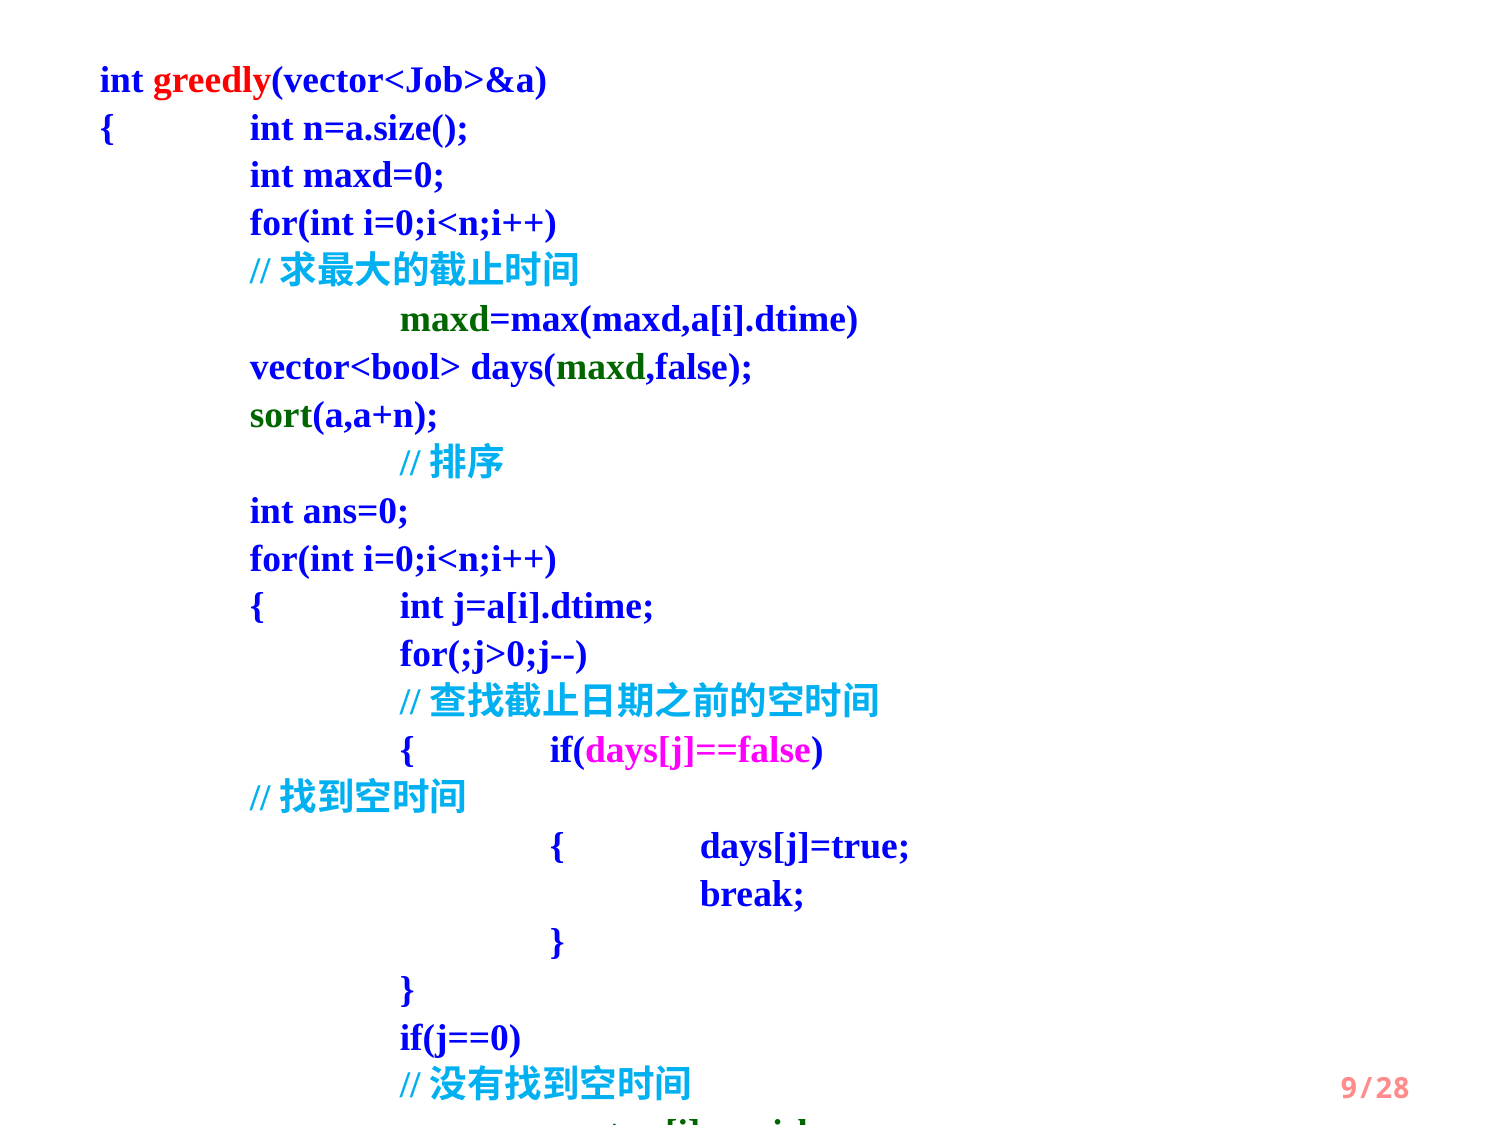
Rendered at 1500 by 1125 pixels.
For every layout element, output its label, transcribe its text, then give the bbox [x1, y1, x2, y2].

text_box int greedly(vector<Job>&a) { int n=a.size(); int maxd=0; for(int i=0;i<n;i++) //求最大的截止时间 maxd=max(maxd,a[i].dtime) vector<bool> days(maxd,false); sort(a,a+n); //排序 int ans=0; for(int i=0;i<n;i++) { int j=a[i].dtime; for(;j>0;j--) //查找截止日期之前的空时间 { if(days[j]==false) //找到空时间 { days[j]=true; break; } } if(j==0) //没有找到空时间 ans+=a[i].punish; //累计惩罚值 } return ans; } [68, 38, 1420, 1125]
slide_number 9/28 [1074, 1058, 1425, 1119]
